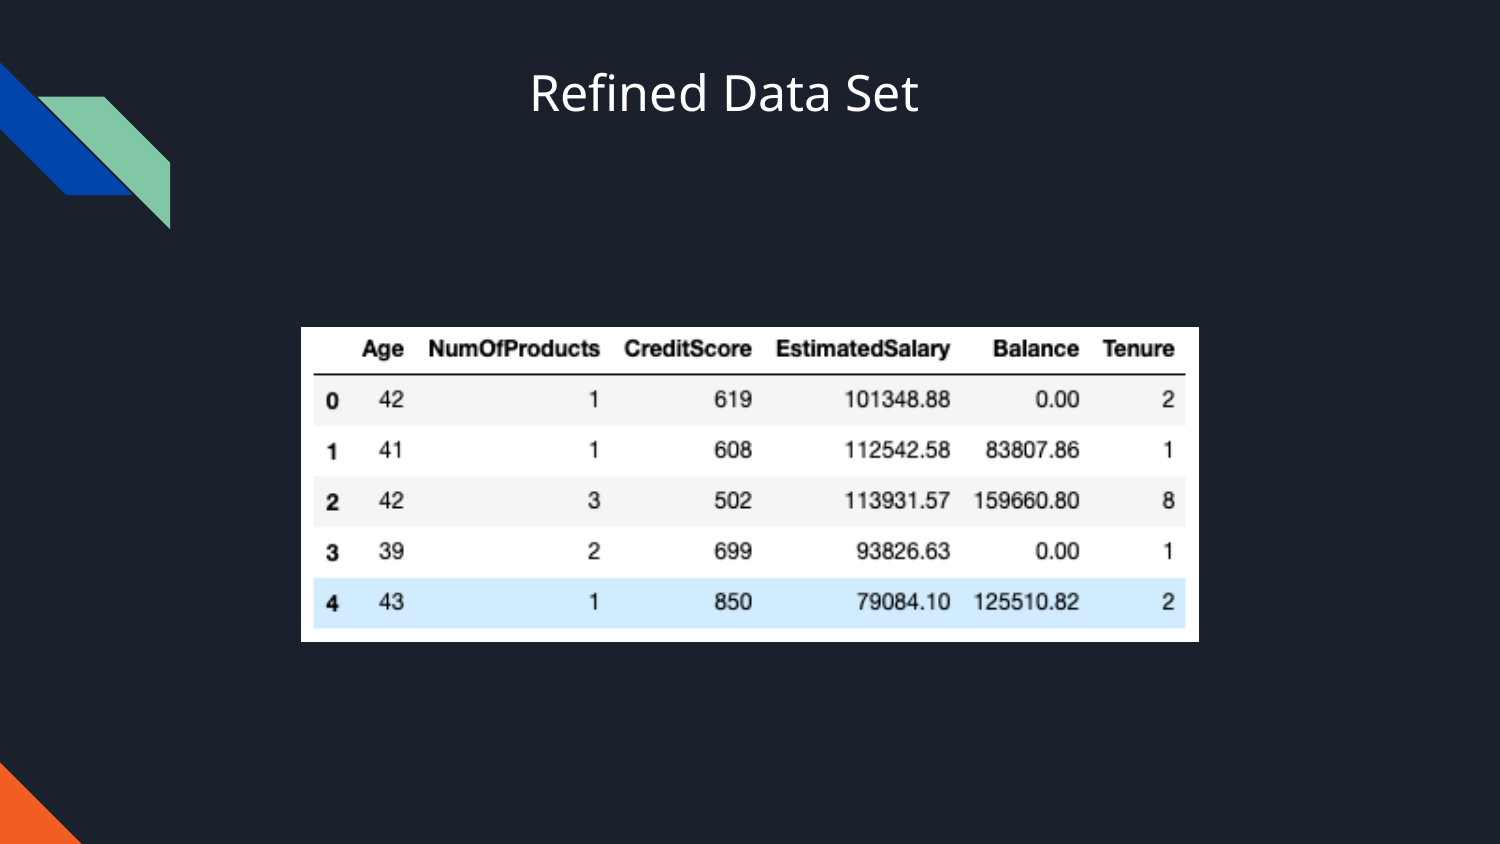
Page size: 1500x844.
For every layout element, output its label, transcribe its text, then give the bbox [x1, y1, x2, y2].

picture [301, 327, 1199, 642]
text_box [0, 762, 82, 844]
title Refined Data Set [514, 46, 986, 140]
